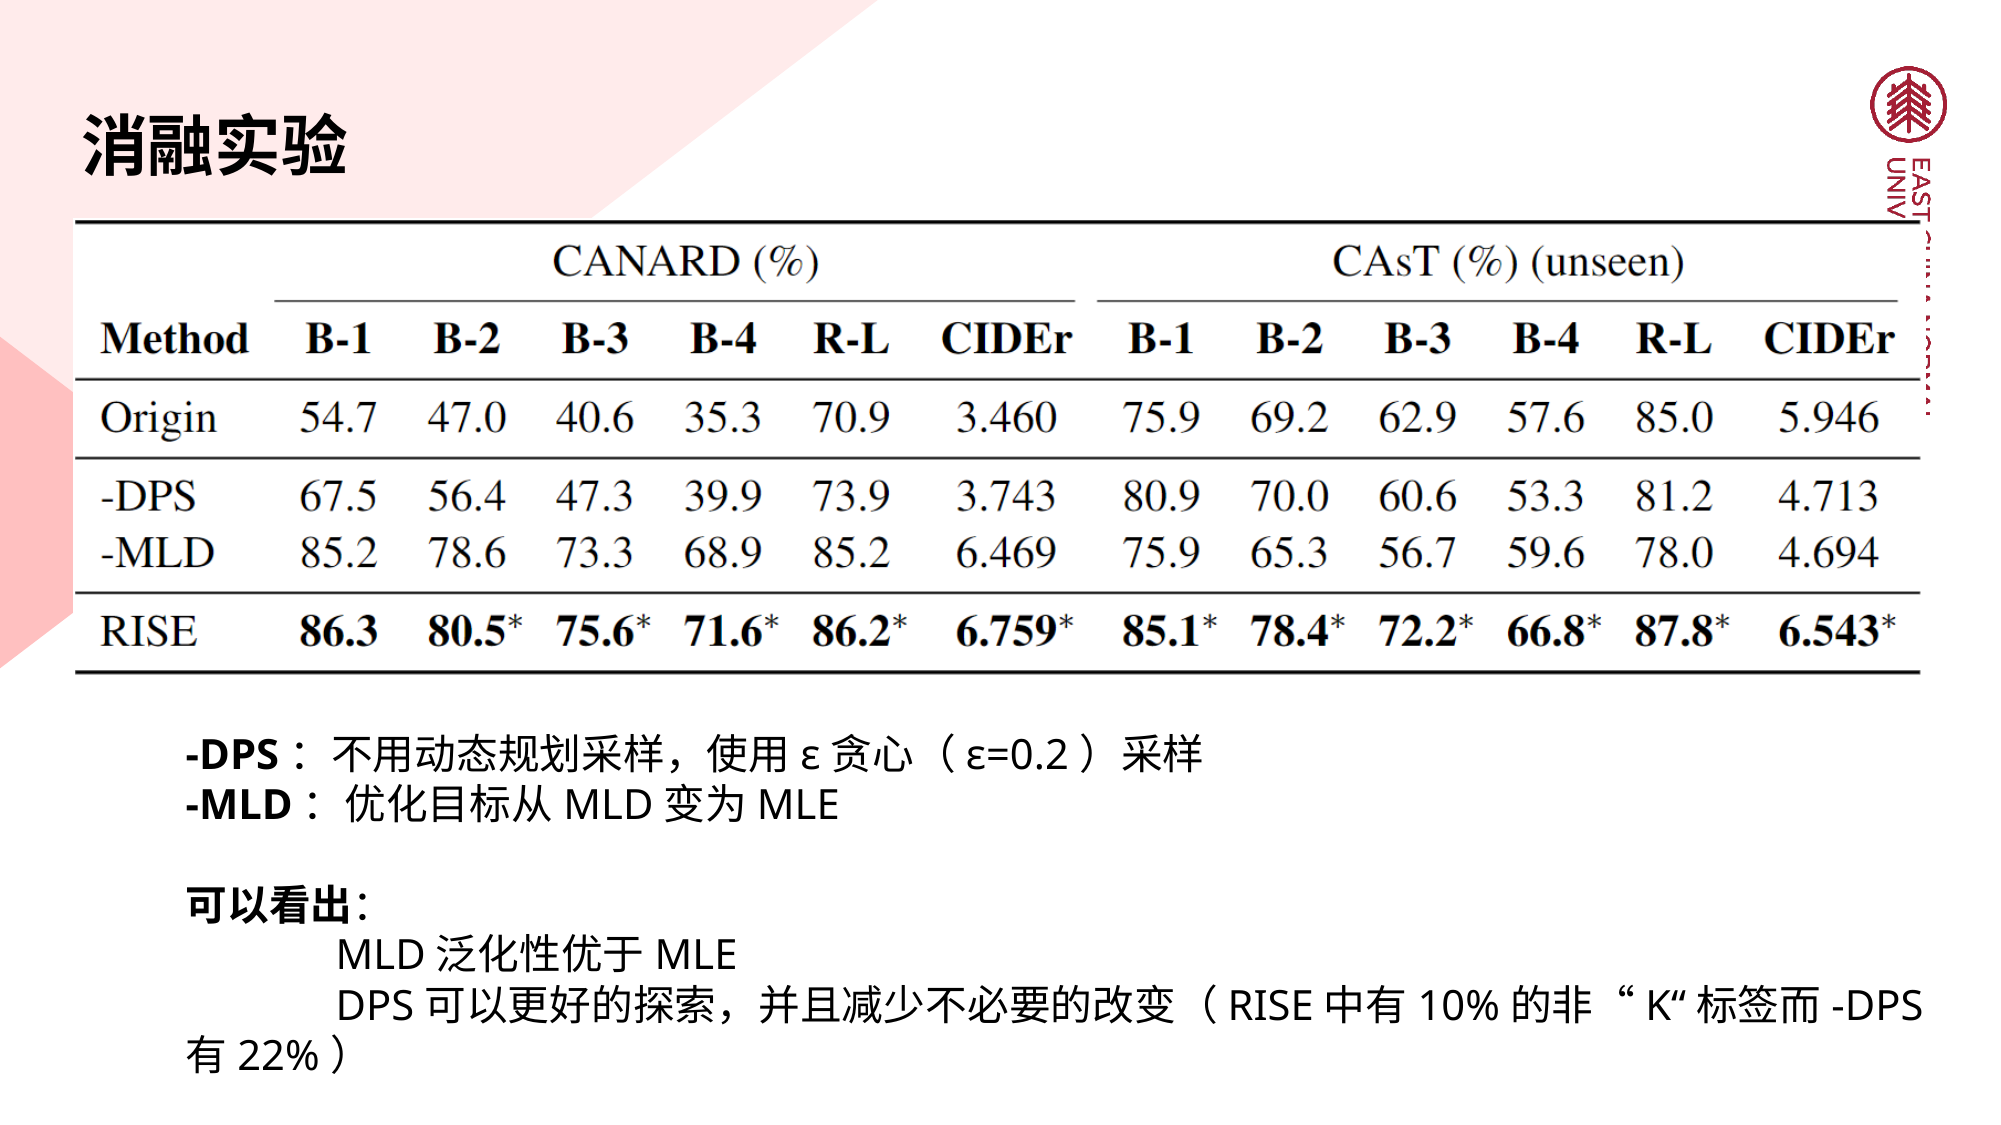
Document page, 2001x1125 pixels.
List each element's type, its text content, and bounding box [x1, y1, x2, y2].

text_box 消融实验 [66, 96, 434, 192]
text_box -DPS：不用动态规划采样，使用ε贪心（ε=0.2）采样 -MLD：优化目标从MLD变为MLE 可以看出： MLD泛化性优于MLE DPS可以更好的探索，并且减少不必要的改变（RISE中有10%的非“K“标签而-DPS有22%） [170, 720, 1982, 1125]
picture [73, 66, 1947, 678]
